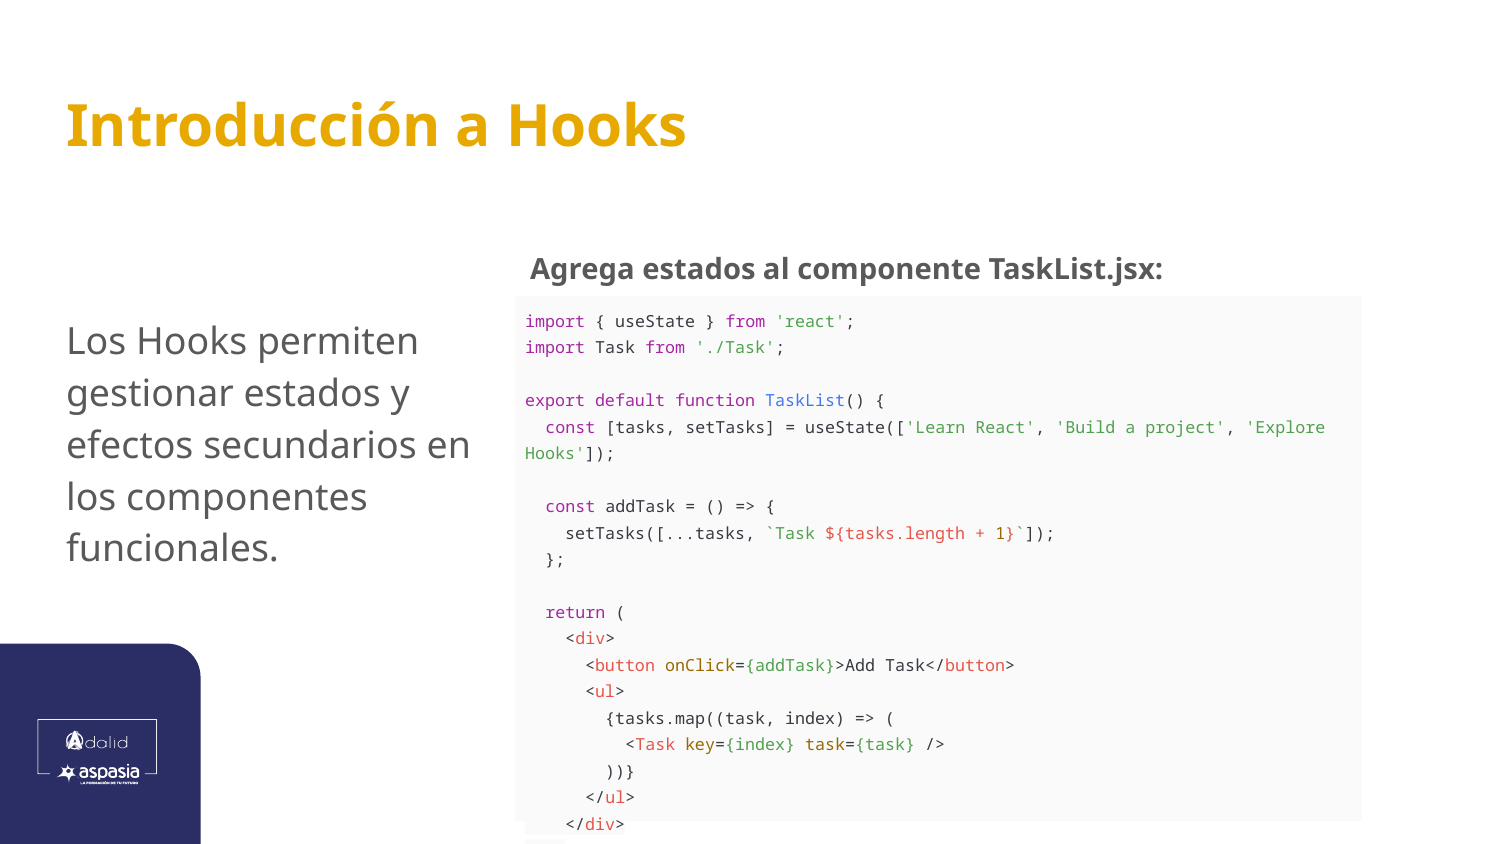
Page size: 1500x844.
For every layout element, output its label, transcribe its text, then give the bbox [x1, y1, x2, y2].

text_box Agrega estados al componente TaskList.jsx: [514, 230, 1449, 301]
picture [0, 643, 201, 844]
list Los Hooks permiten gestionar estados y efectos secundarios en los componentes funcionales. [51, 295, 515, 801]
title Introducción a Hooks [51, 72, 1449, 231]
table_header import { useState } from 'react'; import Task from './Task'; export default function TaskList() { const [tasks, setTasks] = useState(['Learn React', 'Build a project', 'Explore Hooks']); const addTask = () => { setTasks([...tasks, `Task ${tasks.length + 1}`]); }; return ( <div> <button onClick={addTask}>Add Task</button> <ul> {tasks.map((task, index) => ( <Task key={index} task={task} /> ))} </ul> </div> ); } [515, 296, 1362, 821]
